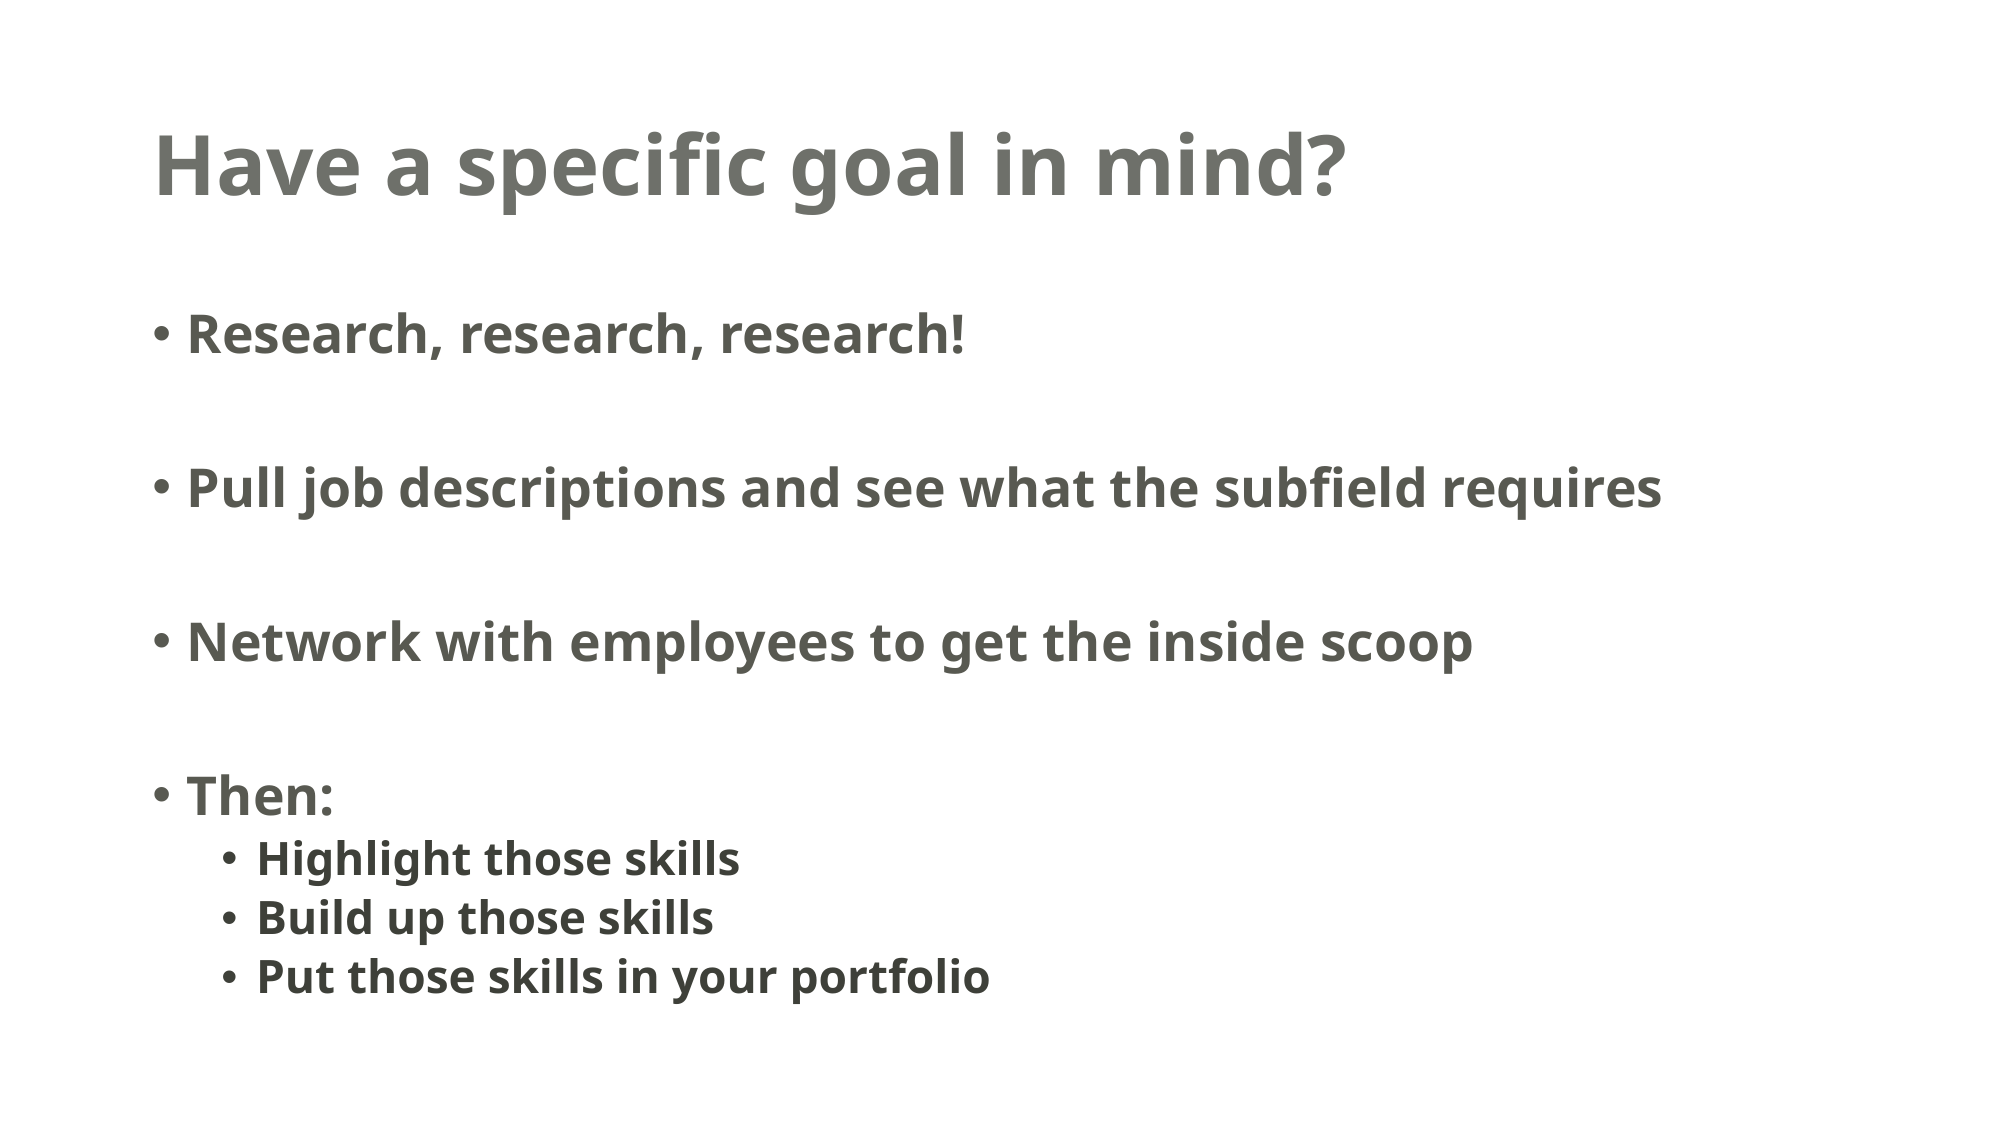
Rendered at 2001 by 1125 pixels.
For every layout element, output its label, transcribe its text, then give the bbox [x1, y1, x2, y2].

list Research, research, research! Pull job descriptions and see what the subfield requires Network with employees to get the inside scoop Then: Highlight those skills Build up those skills Put those skills in your portfolio [137, 299, 1863, 1014]
title Have a specific goal in mind? [137, 59, 1863, 278]
